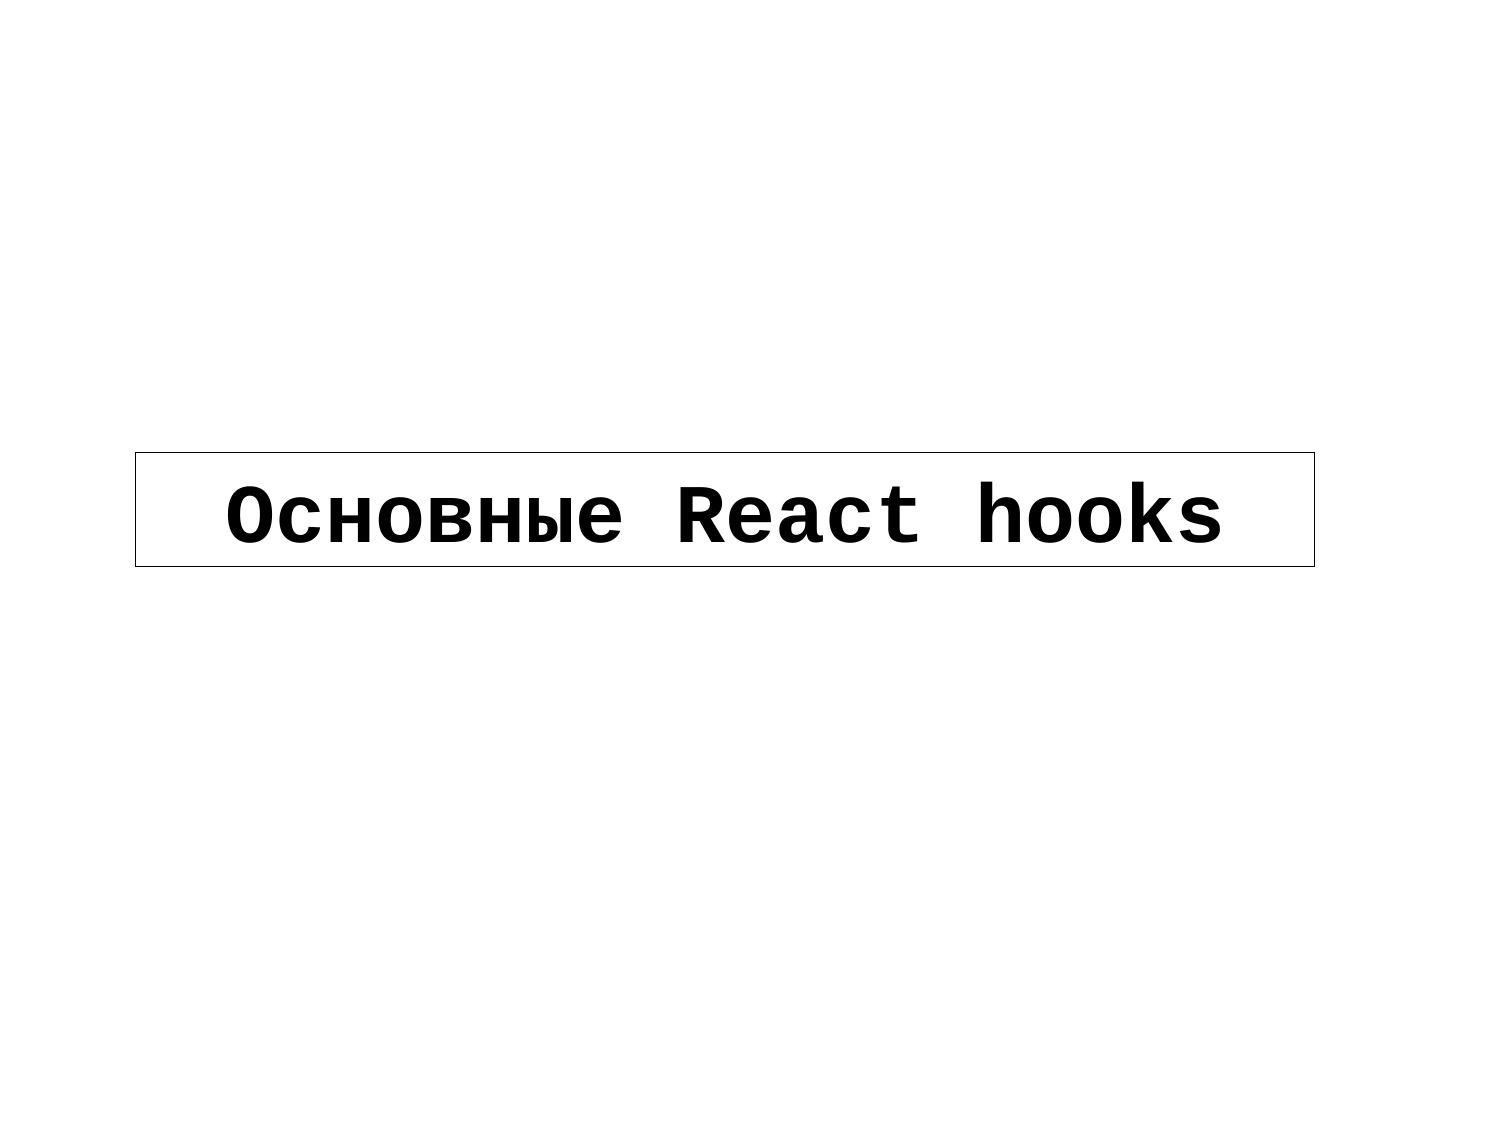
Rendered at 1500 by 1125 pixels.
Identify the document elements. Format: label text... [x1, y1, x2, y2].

text_box Основные React hooks [135, 452, 1315, 567]
